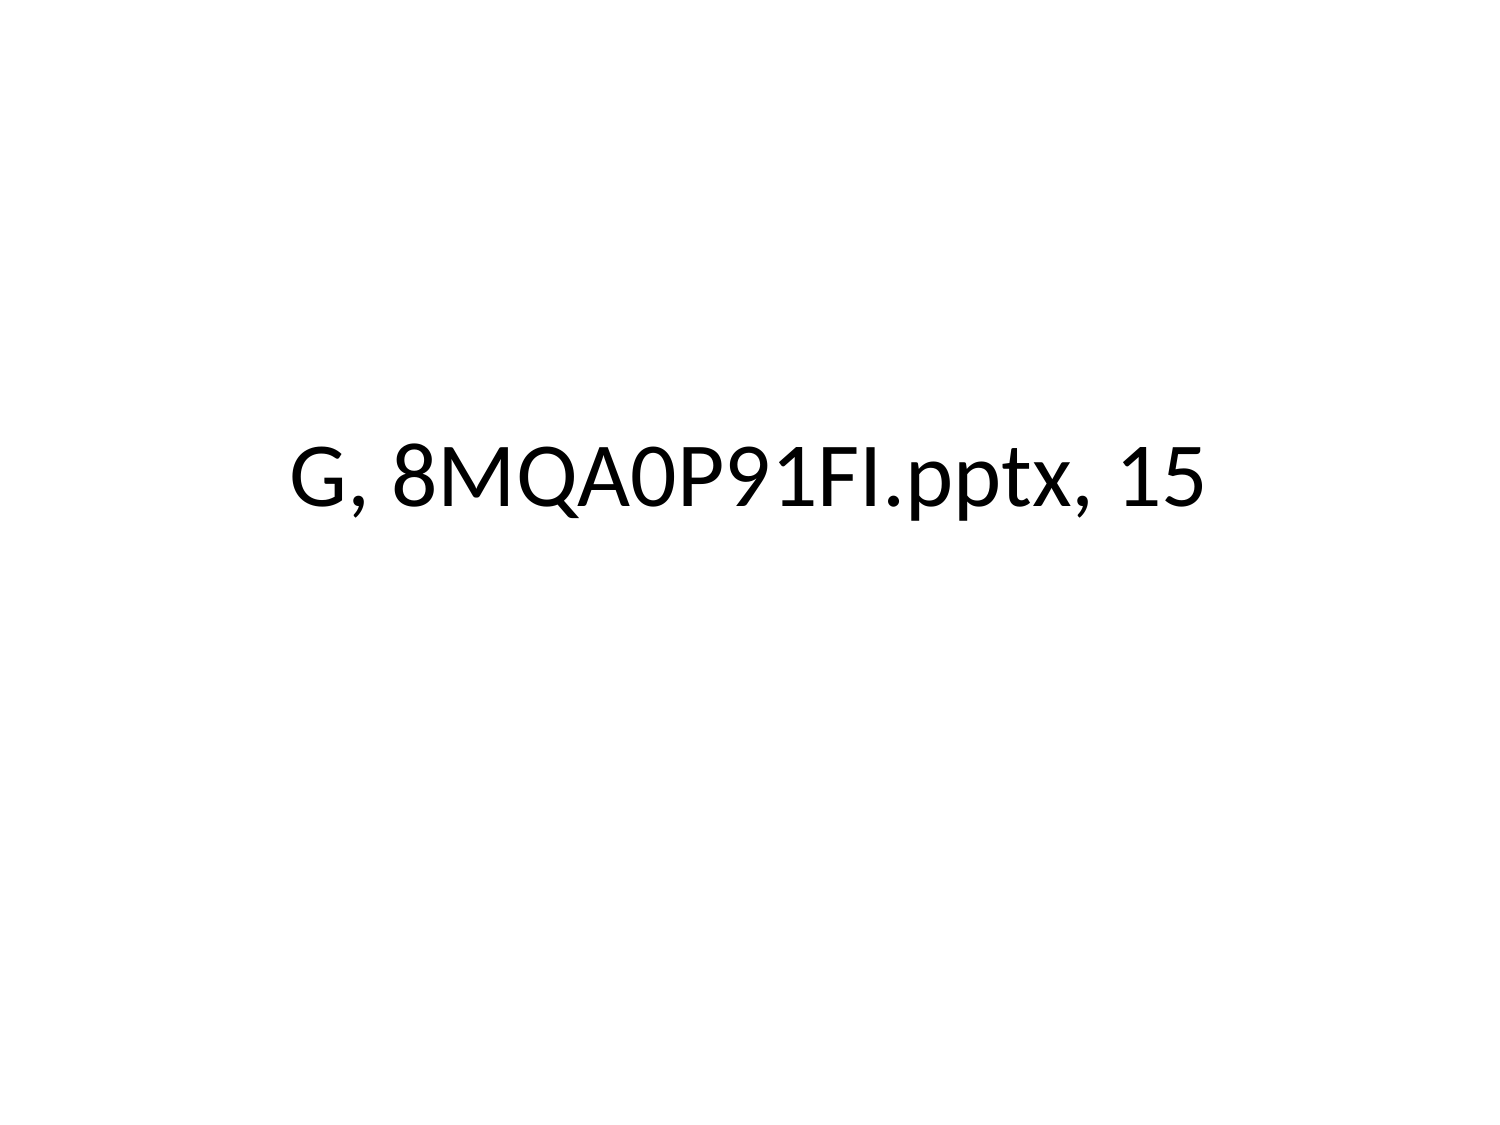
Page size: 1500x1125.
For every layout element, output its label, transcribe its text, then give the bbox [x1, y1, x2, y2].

title G, 8MQA0P91FI.pptx, 15 [112, 349, 1388, 591]
